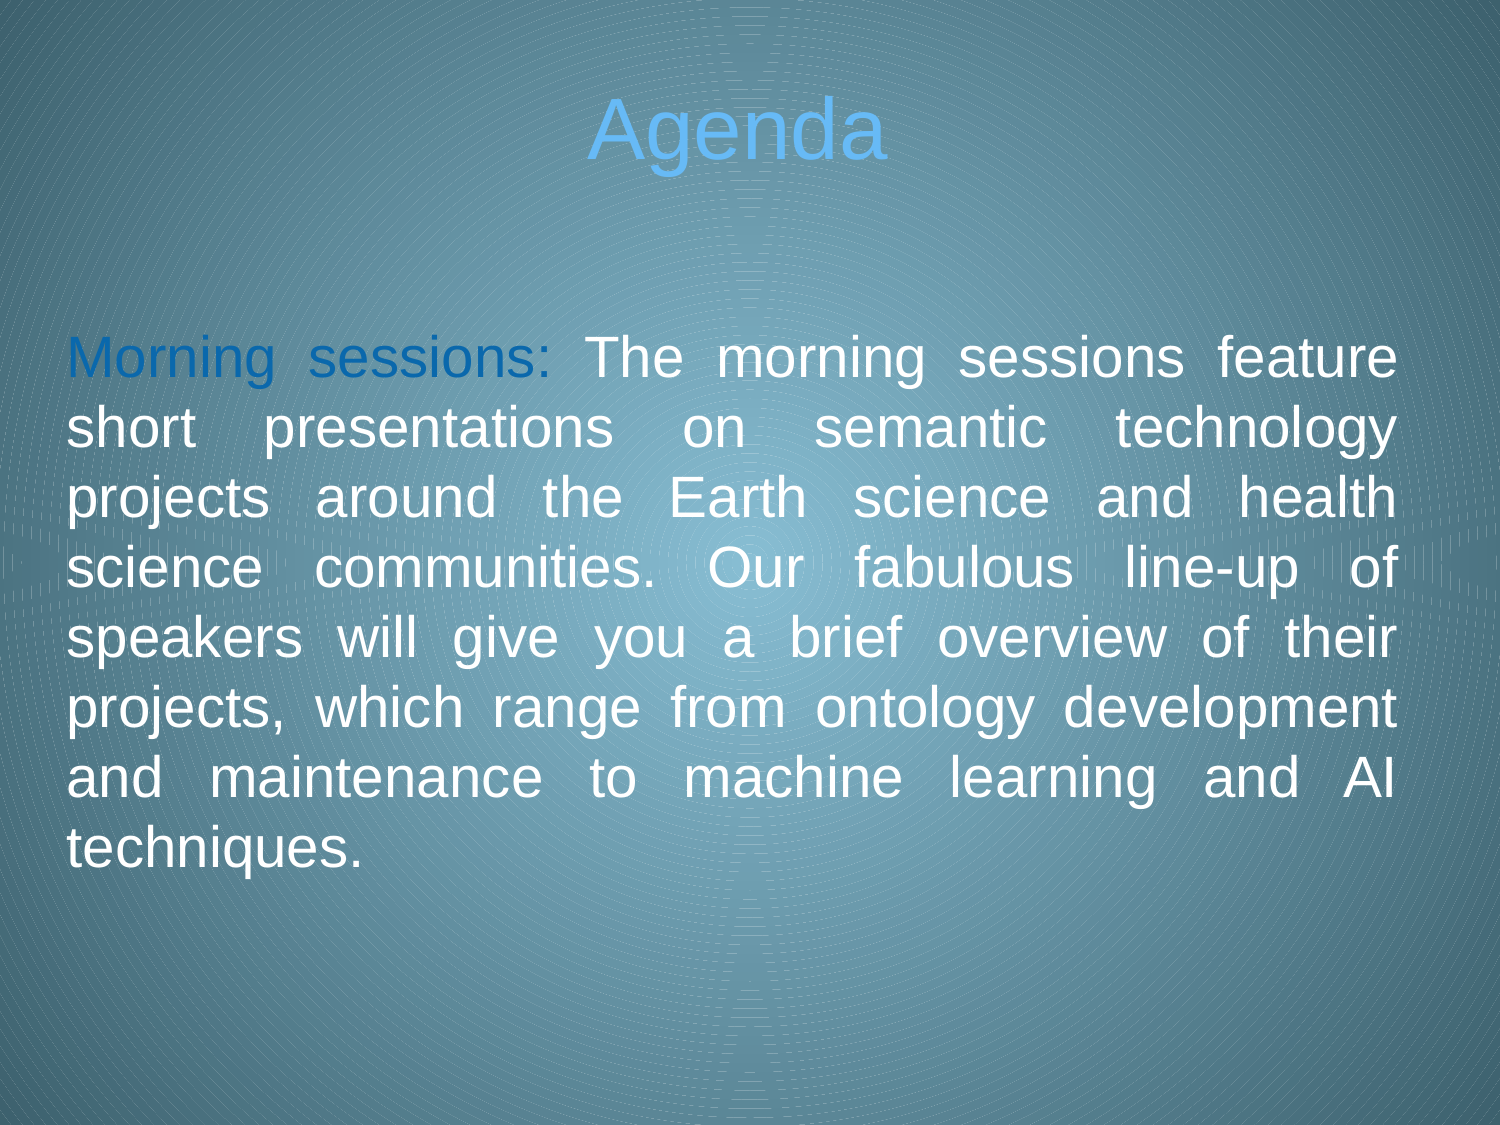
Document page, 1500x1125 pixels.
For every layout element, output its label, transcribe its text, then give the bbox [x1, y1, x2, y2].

title Agenda [75, 64, 1425, 290]
text_box Morning sessions: The morning sessions feature short presentations on semantic technology projects around the Earth science and health science communities. Our fabulous line-up of speakers will give you a brief overview of their projects, which range from ontology development and maintenance to machine learning and AI techniques. [51, 312, 1415, 957]
